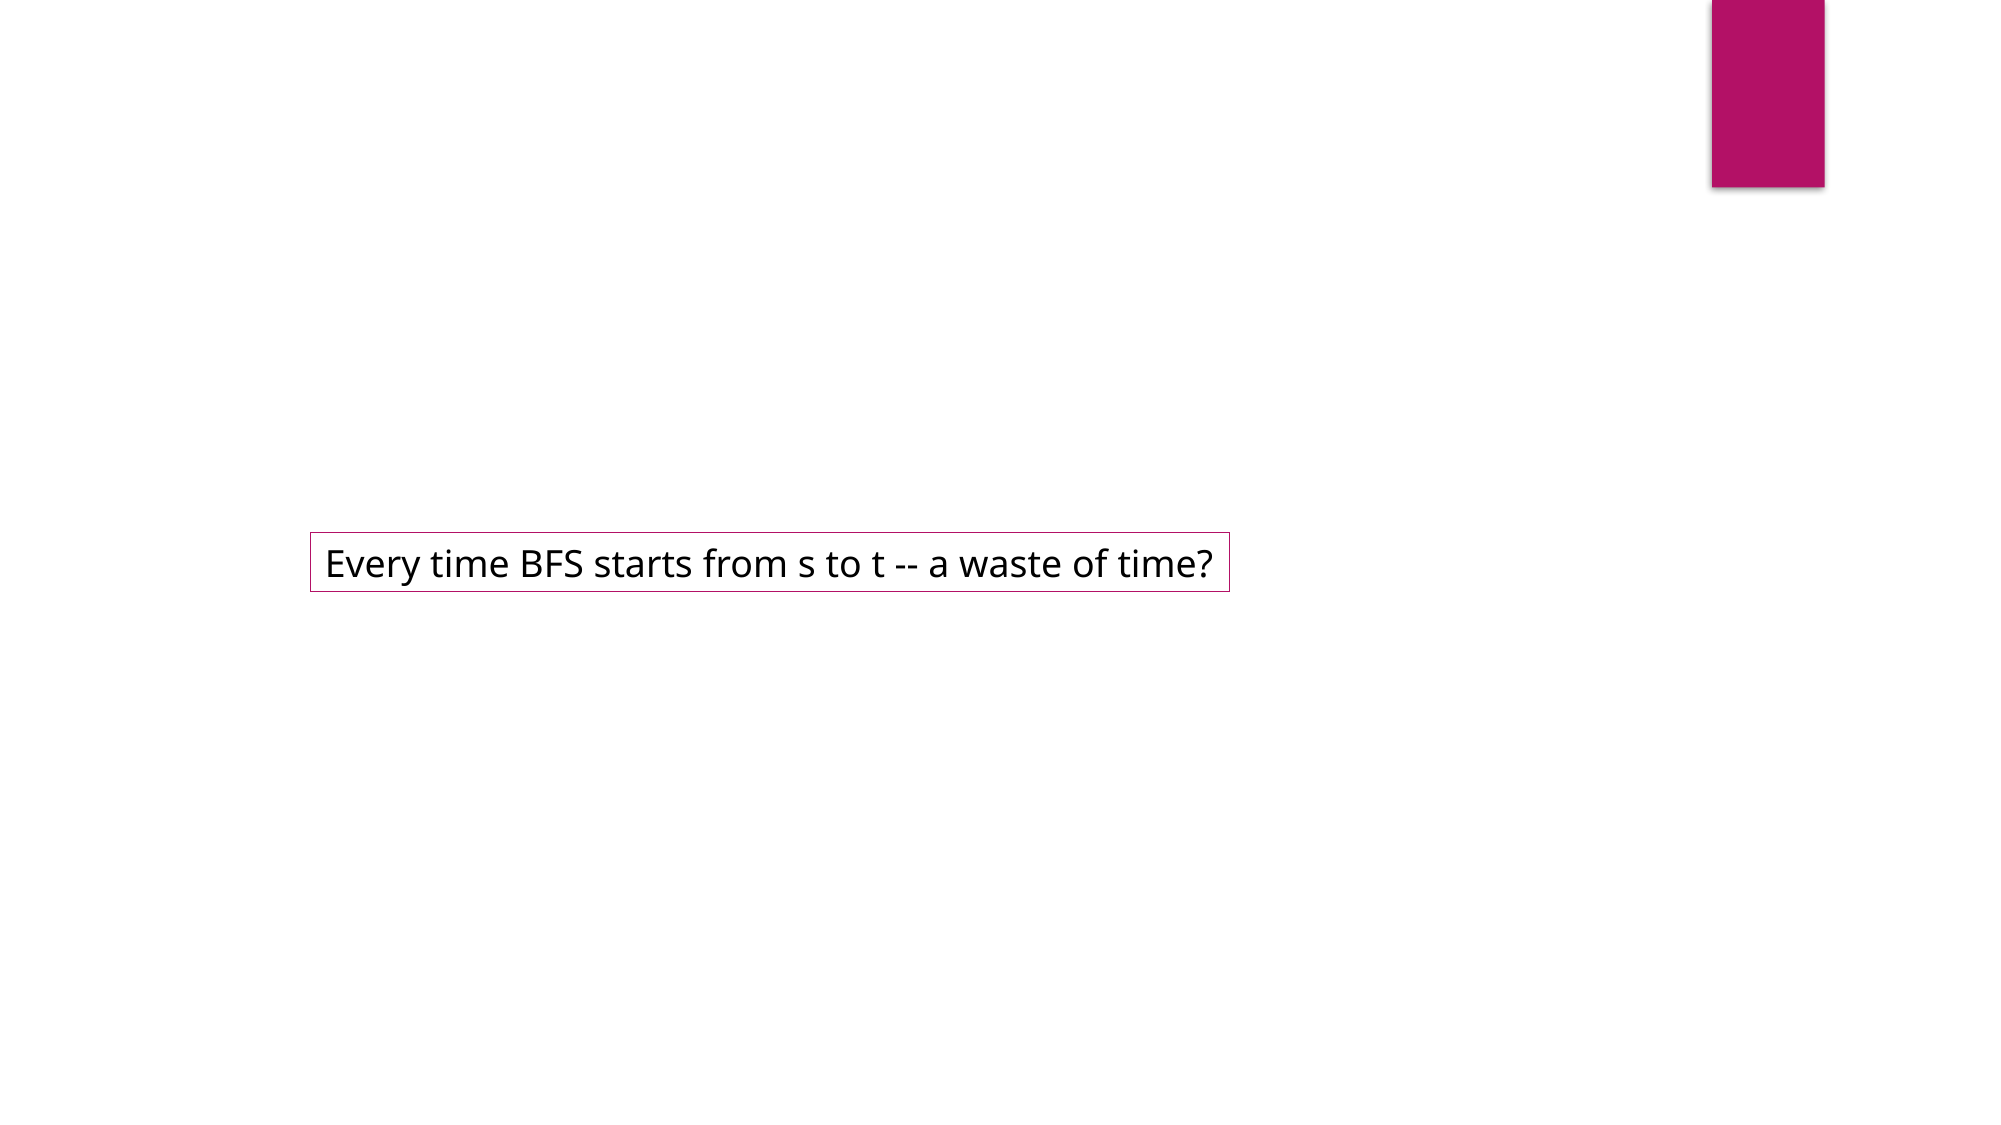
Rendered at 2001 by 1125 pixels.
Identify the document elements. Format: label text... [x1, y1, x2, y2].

text_box Every time BFS starts from s to t -- a waste of time? [310, 532, 1230, 592]
